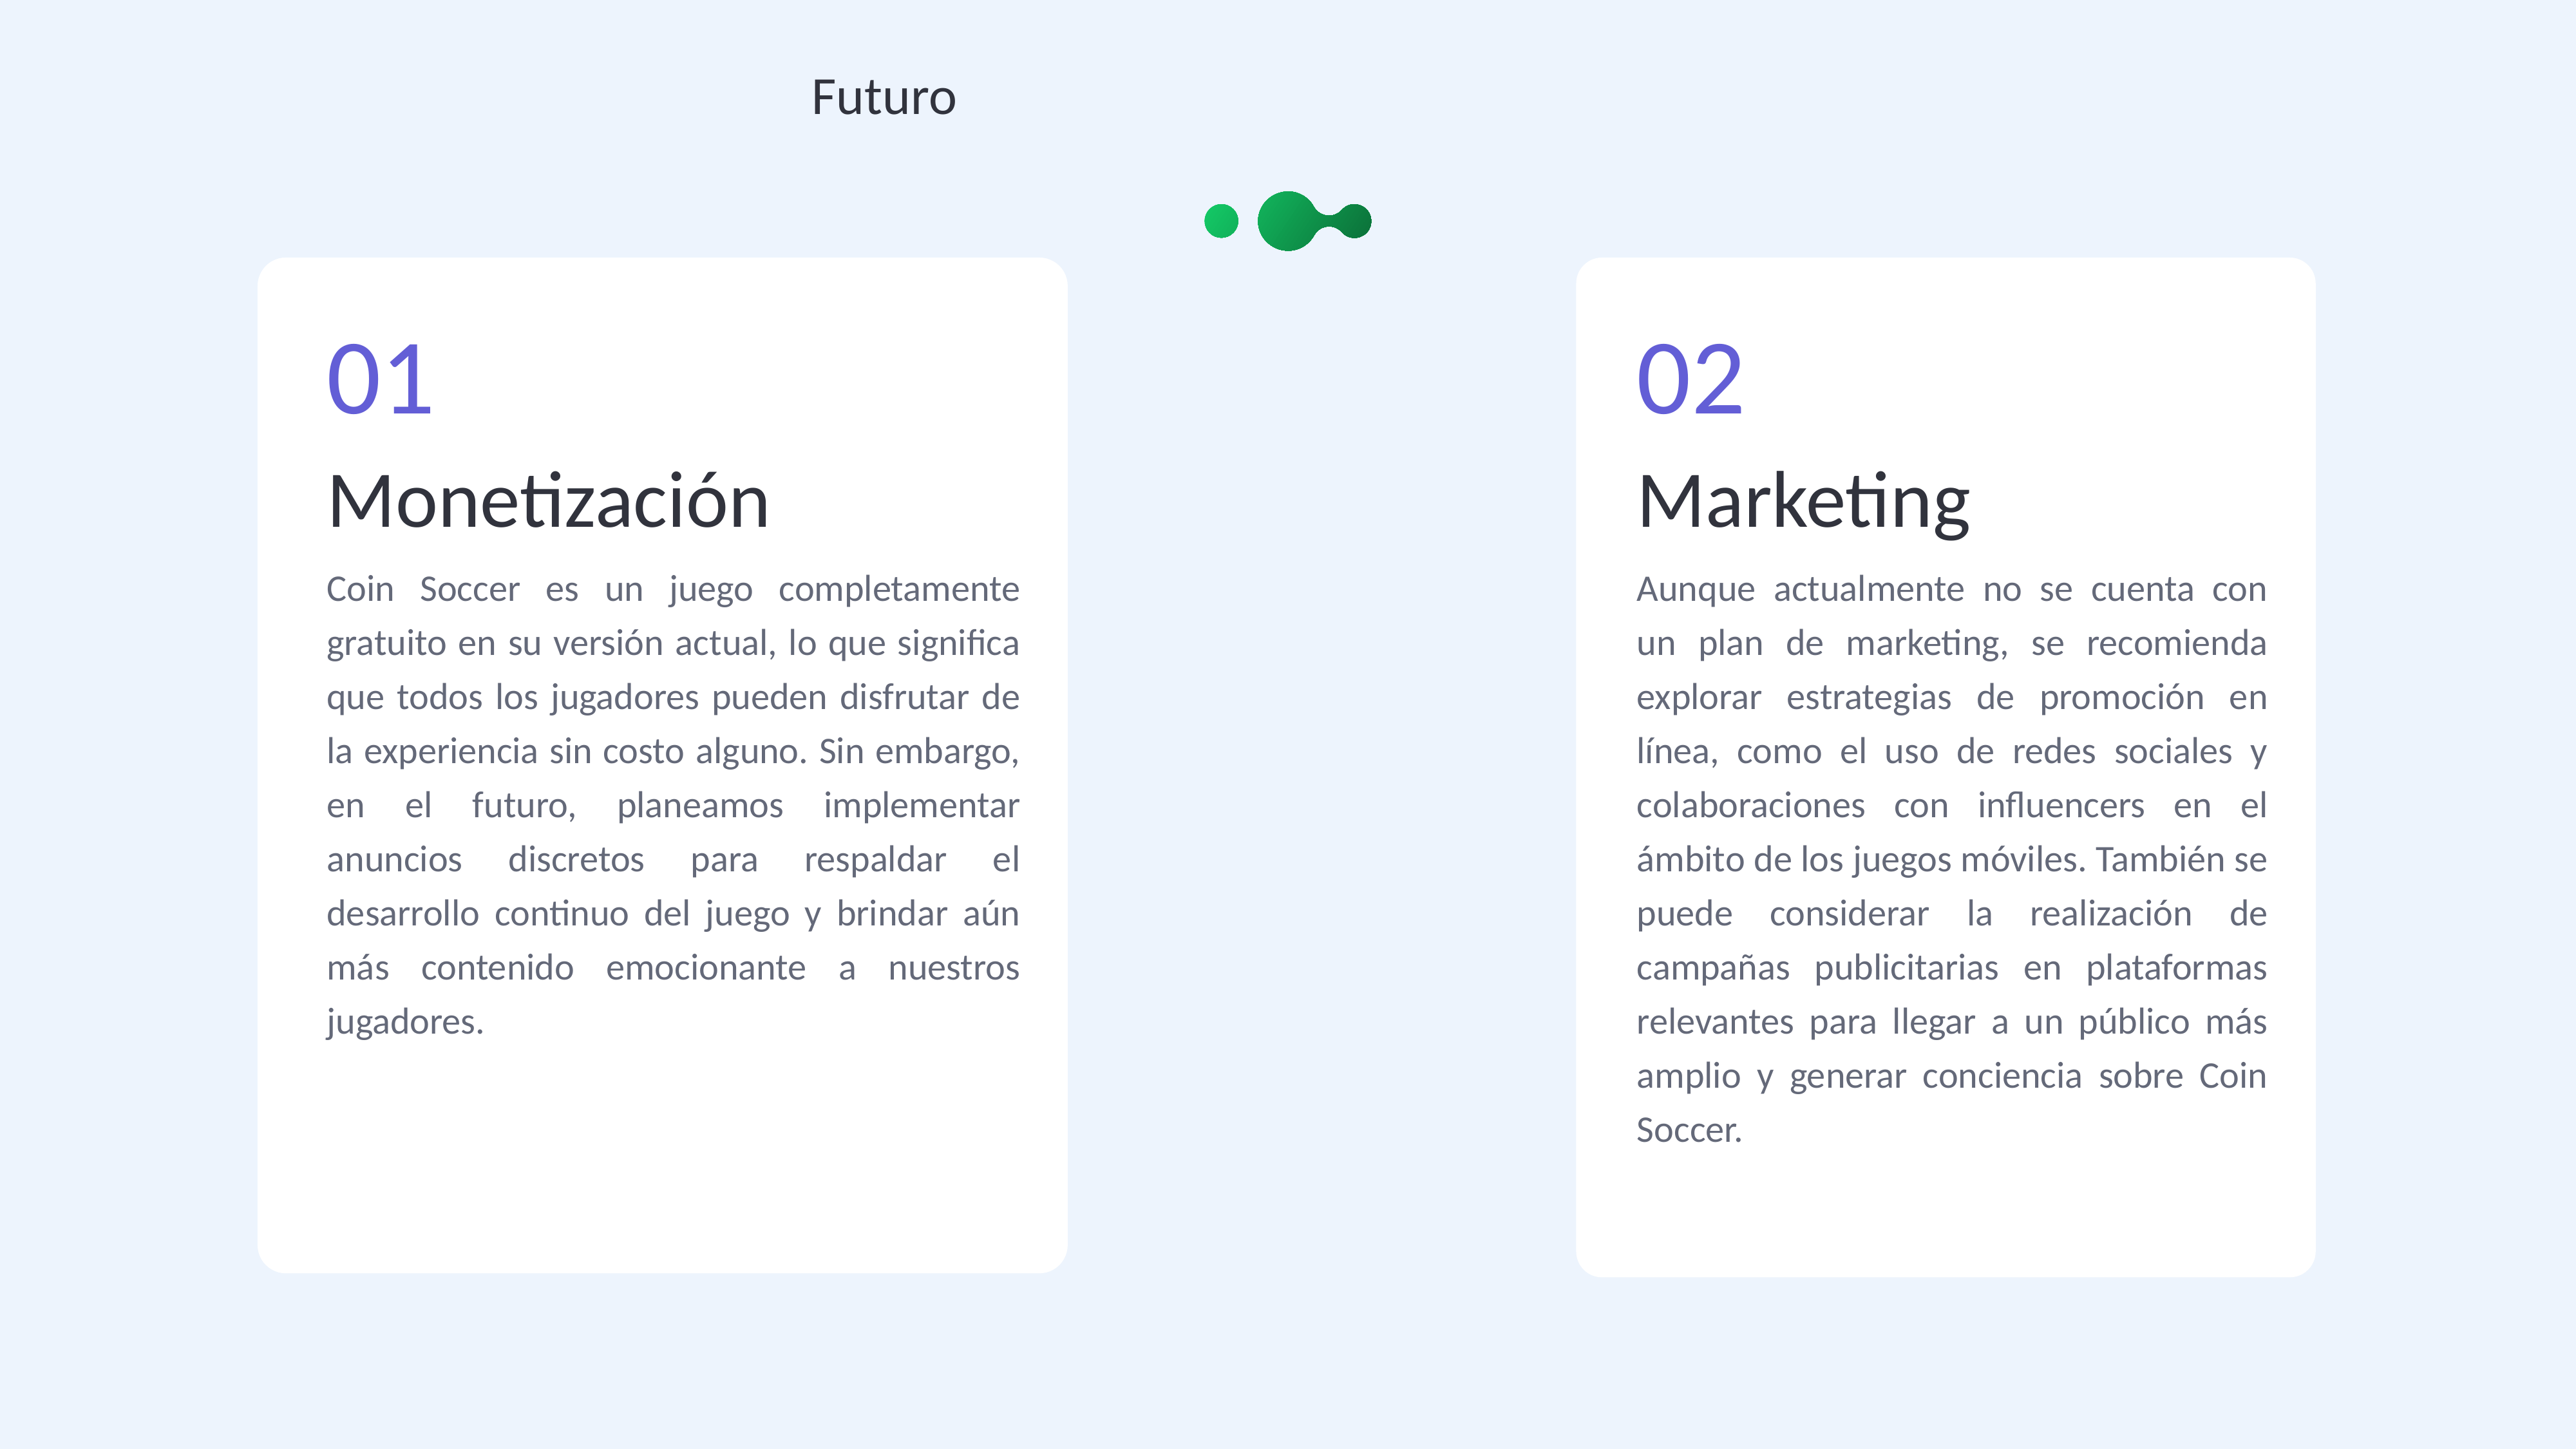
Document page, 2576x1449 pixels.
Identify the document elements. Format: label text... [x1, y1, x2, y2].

text_box 01 [321, 301, 551, 440]
text_box [1204, 204, 1238, 238]
text_box [1576, 257, 2316, 1278]
text_box Monetización [321, 441, 819, 549]
text_box [1258, 191, 1372, 251]
text_box 02 [1631, 301, 1861, 440]
text_box Aunque actualmente no se cuenta con un plan de marketing, se recomienda explorar estrategias de promoción en línea, como el uso de redes sociales y colaboraciones con influencers en el ámbito de los juegos móviles. También se puede considerar la realización de campañas publicitarias en plataformas relevantes para llegar a un público más amplio y generar conciencia sobre Coin Soccer. [1631, 549, 2274, 1155]
text_box Marketing [1631, 441, 2163, 549]
text_box Coin Soccer es un juego completamente gratuito en su versión actual, lo que significa que todos los jugadores pueden disfrutar de la experiencia sin costo alguno. Sin embargo, en el futuro, planeamos implementar anuncios discretos para respaldar el desarrollo continuo del juego y brindar aún más contenido emocionante a nuestros jugadores. [321, 549, 1026, 1047]
text_box [257, 257, 1068, 1274]
text_box Futuro [806, 55, 1770, 195]
